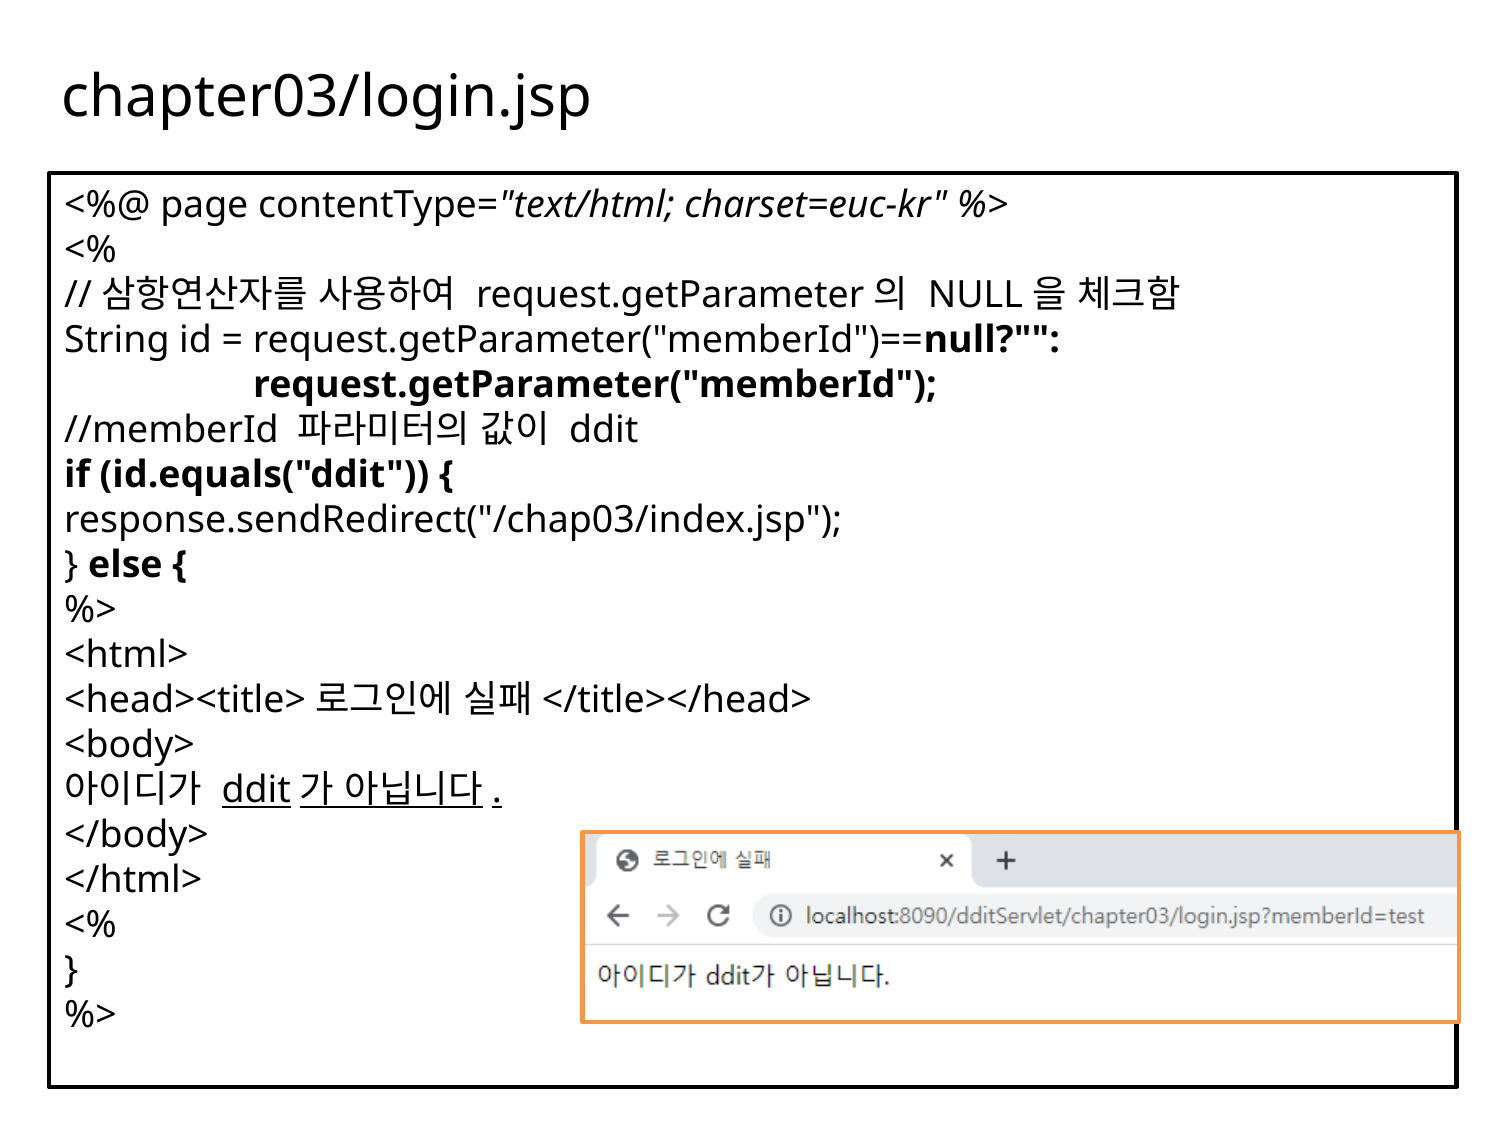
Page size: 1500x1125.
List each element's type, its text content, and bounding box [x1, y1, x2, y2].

picture [584, 833, 1457, 1021]
title chapter03/login.jsp [46, 45, 1465, 141]
text_box <%@ page contentType="text/html; charset=euc-kr" %> <% //삼항연산자를 사용하여 request.getParameter의 NULL을 체크함 String id = request.getParameter("memberId")==null?"": request.getParameter("memberId"); //memberId 파라미터의 값이 ddit if (id.equals("ddit")) { response.sendRedirect("/chap03/index.jsp"); } else { %> <html> <head><title>로그인에 실패</title></head> <body> 아이디가 ddit가 아닙니다. </body> </html> <% } %> [47, 171, 1459, 1089]
